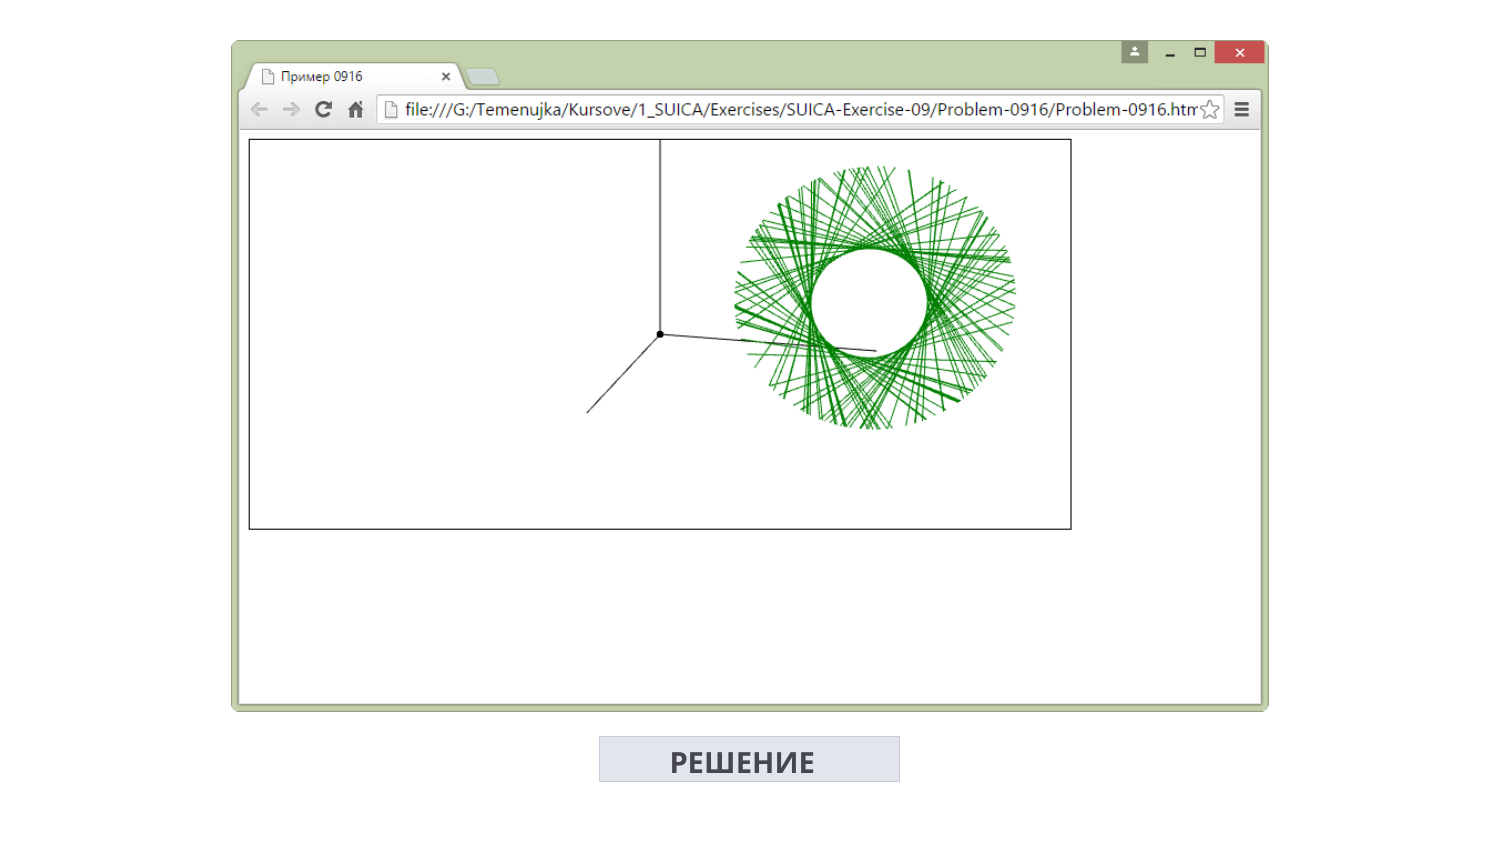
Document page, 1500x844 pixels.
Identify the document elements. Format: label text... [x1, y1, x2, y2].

text_box РЕШЕНИЕ [599, 736, 900, 782]
picture [231, 40, 1269, 712]
